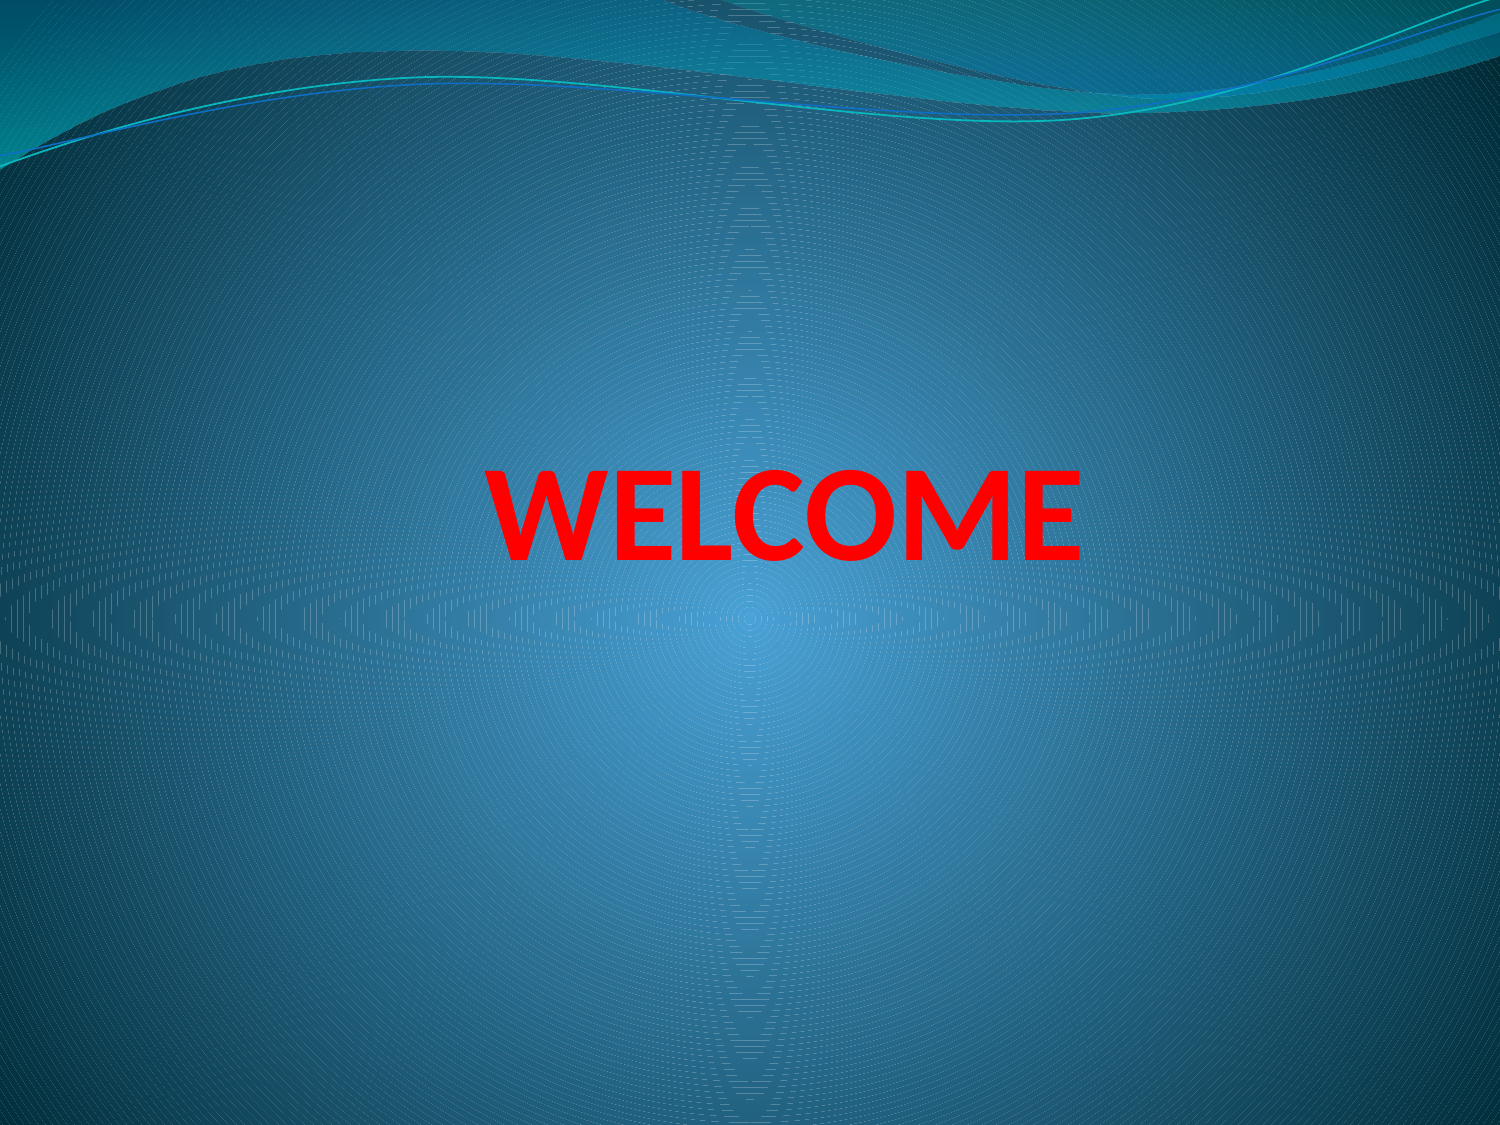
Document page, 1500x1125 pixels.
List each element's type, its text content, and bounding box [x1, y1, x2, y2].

title WELCOME [425, 337, 1088, 588]
